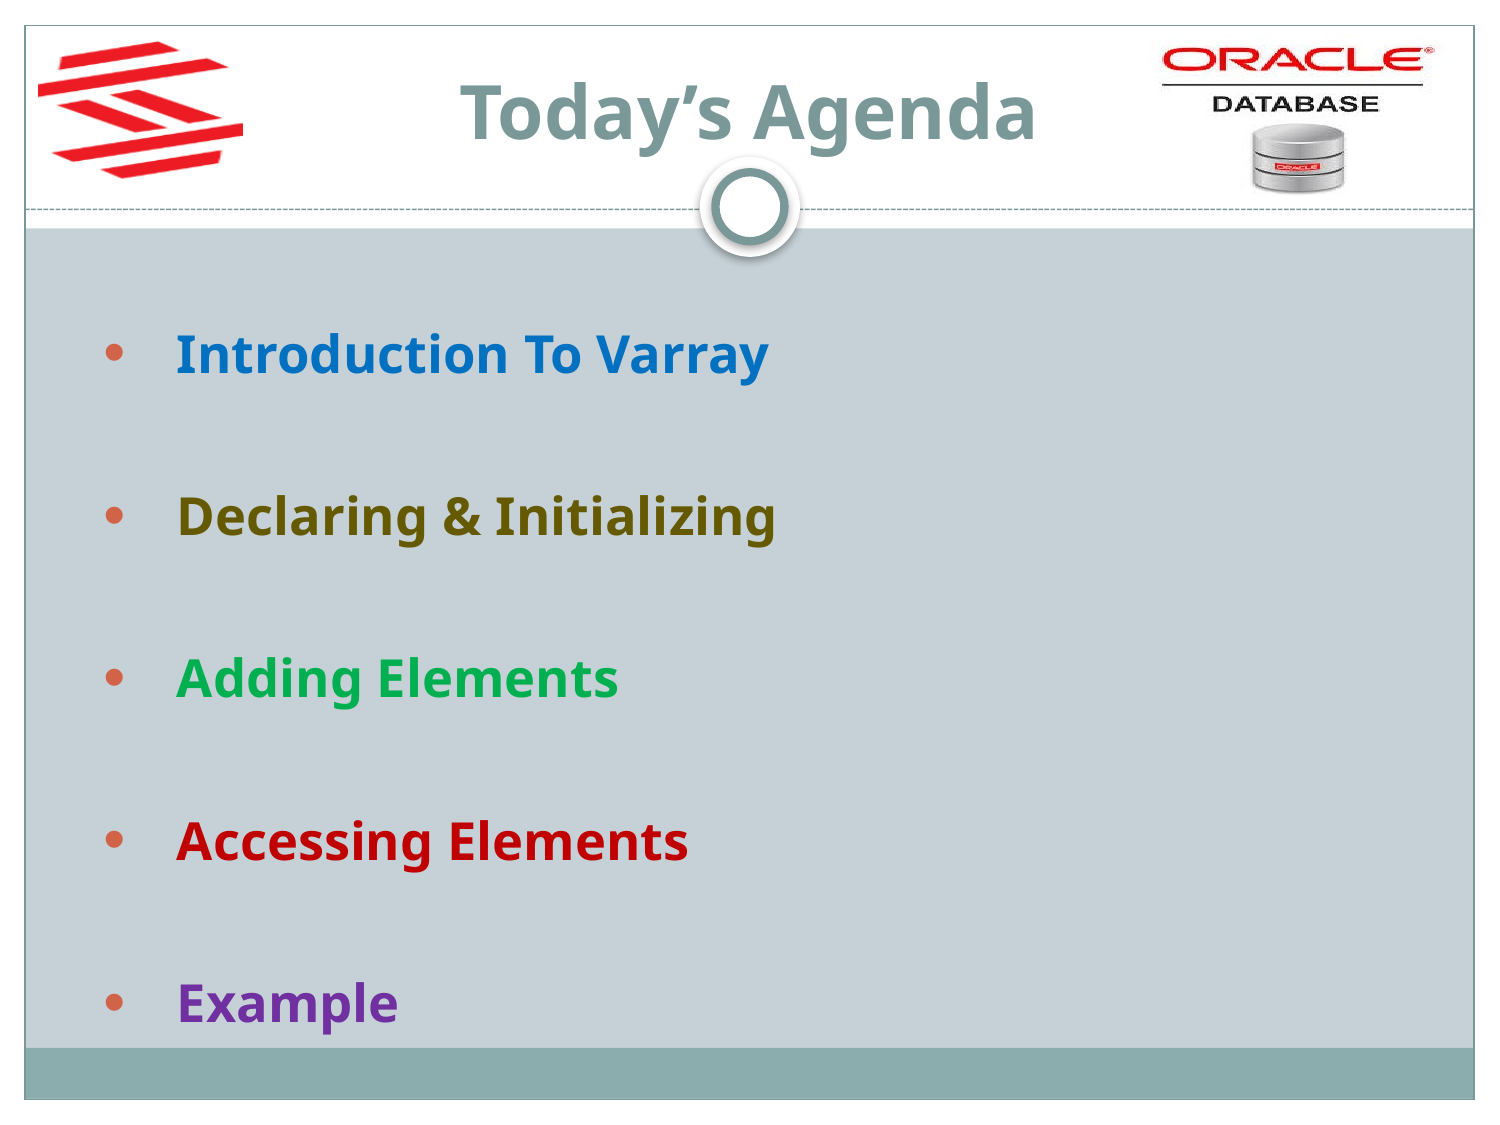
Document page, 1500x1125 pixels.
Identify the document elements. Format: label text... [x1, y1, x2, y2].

picture [37, 40, 243, 185]
title Today’s Agenda [237, 37, 1143, 162]
picture [1148, 34, 1453, 200]
list Introduction To Varray Declaring & Initializing Adding Elements Accessing Elements Example [49, 250, 1445, 1047]
